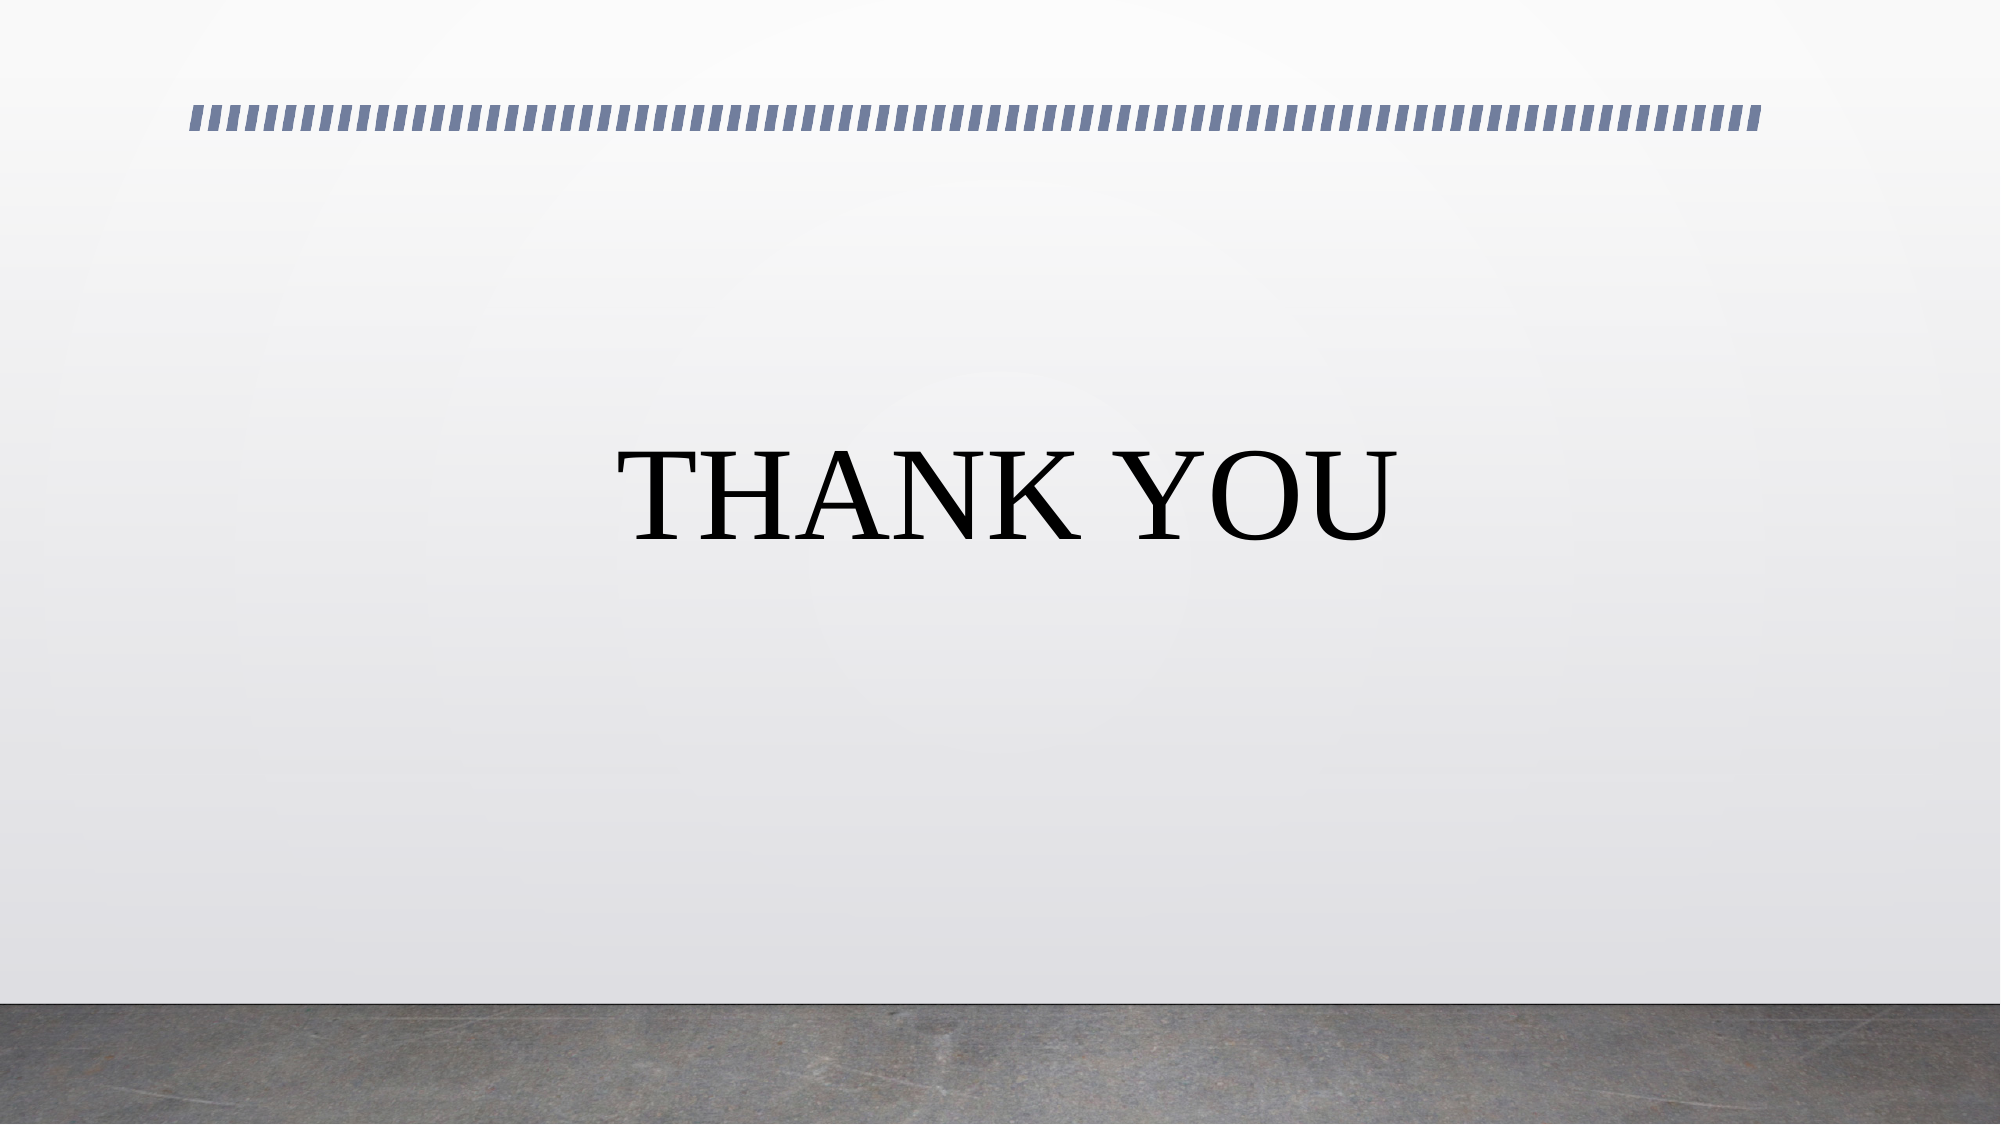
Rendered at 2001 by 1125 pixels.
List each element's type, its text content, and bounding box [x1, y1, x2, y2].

title THANK YOU [185, 417, 1831, 633]
picture [0, 1004, 2000, 1124]
